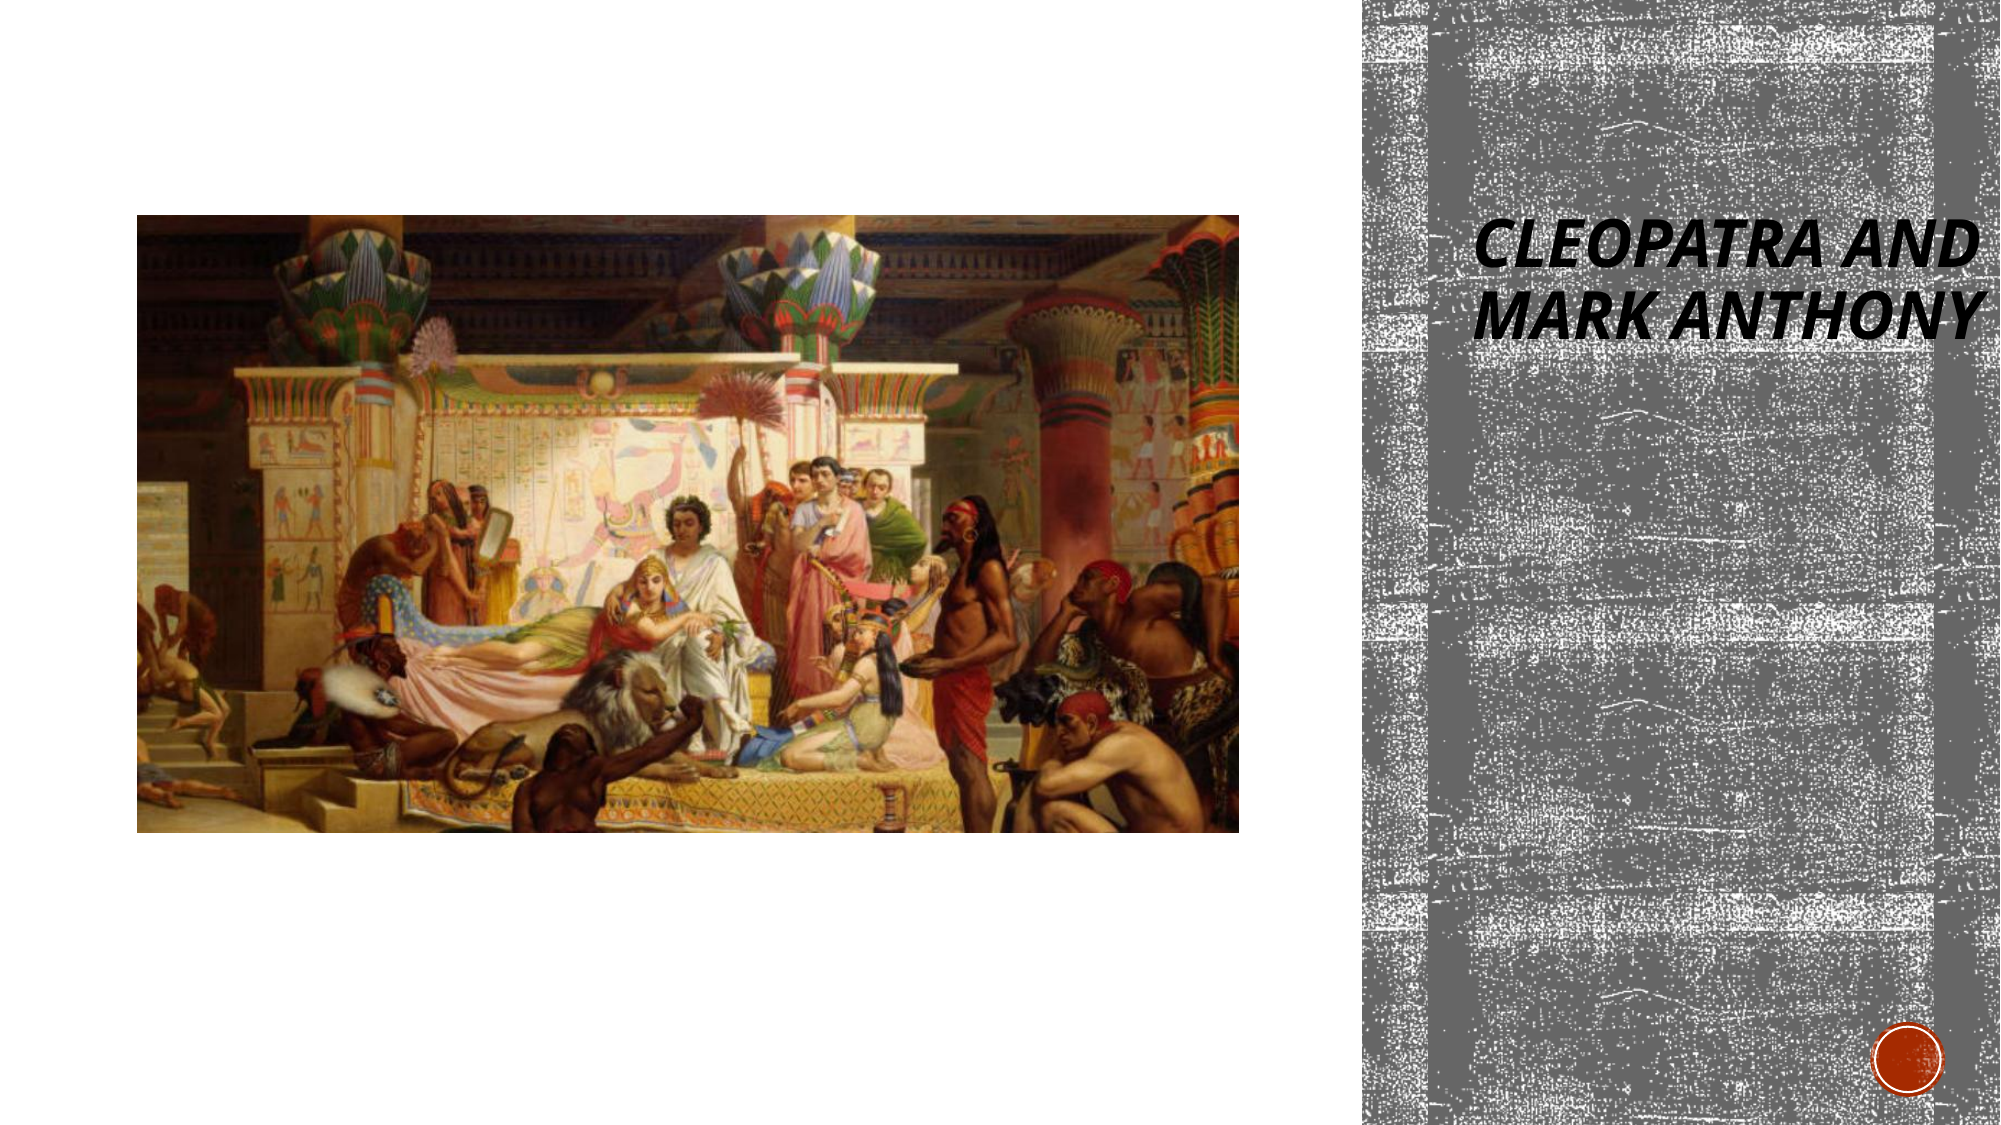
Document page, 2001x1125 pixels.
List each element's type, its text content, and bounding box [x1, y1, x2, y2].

title Cleopatra and Mark Anthony [1457, 57, 2000, 362]
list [140, 218, 1236, 831]
